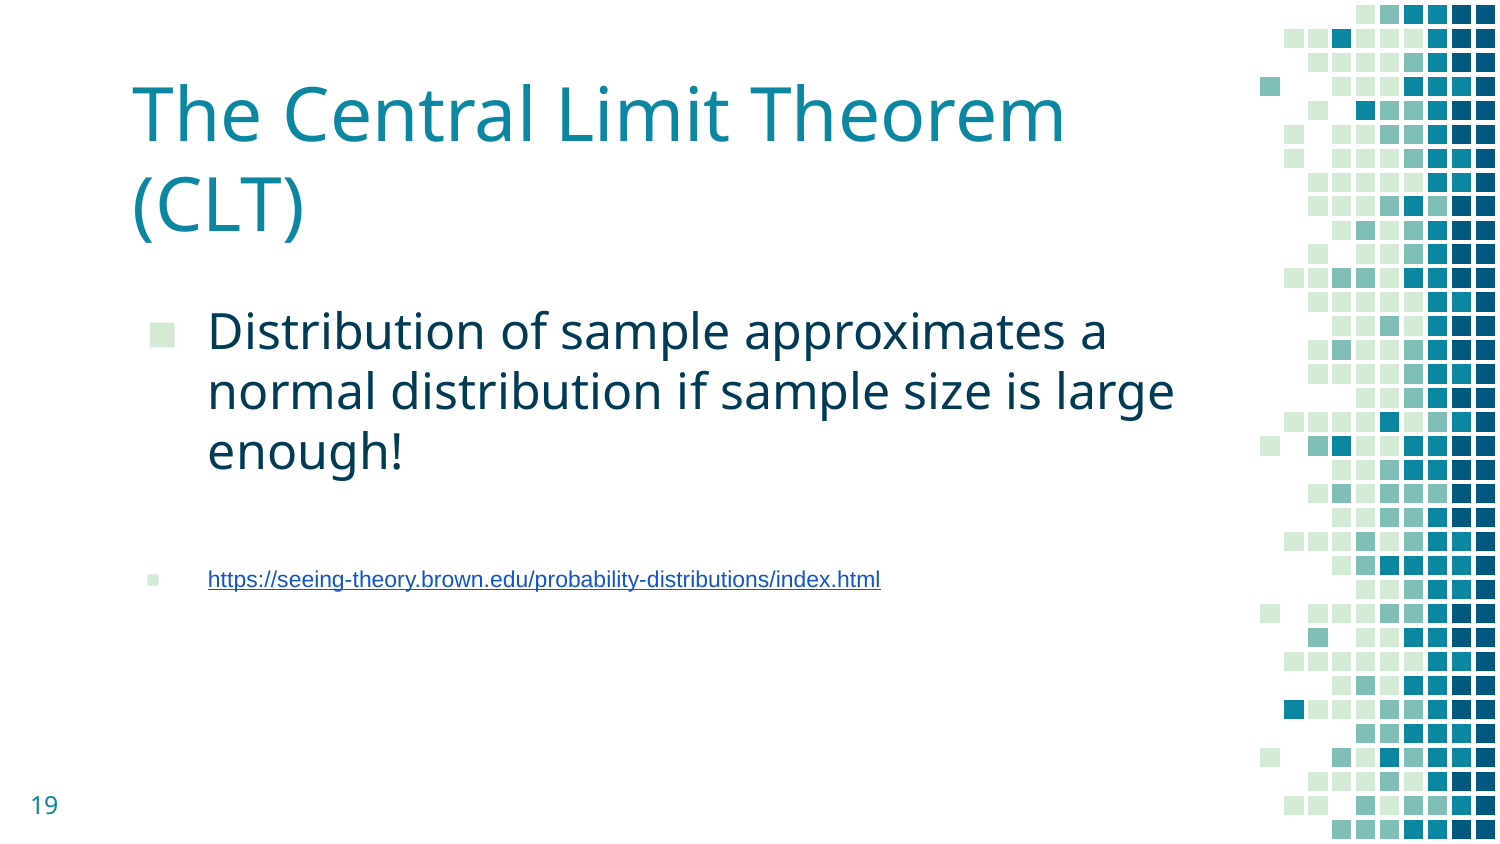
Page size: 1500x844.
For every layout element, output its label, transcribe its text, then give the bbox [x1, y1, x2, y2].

slide_number ‹#› [15, 774, 105, 839]
list Distribution of sample approximates a normal distribution if sample size is large enough! https://seeing-theory.brown.edu/probability-distributions/index.html [117, 284, 1227, 774]
title The Central Limit Theorem (CLT) [117, 121, 1227, 262]
